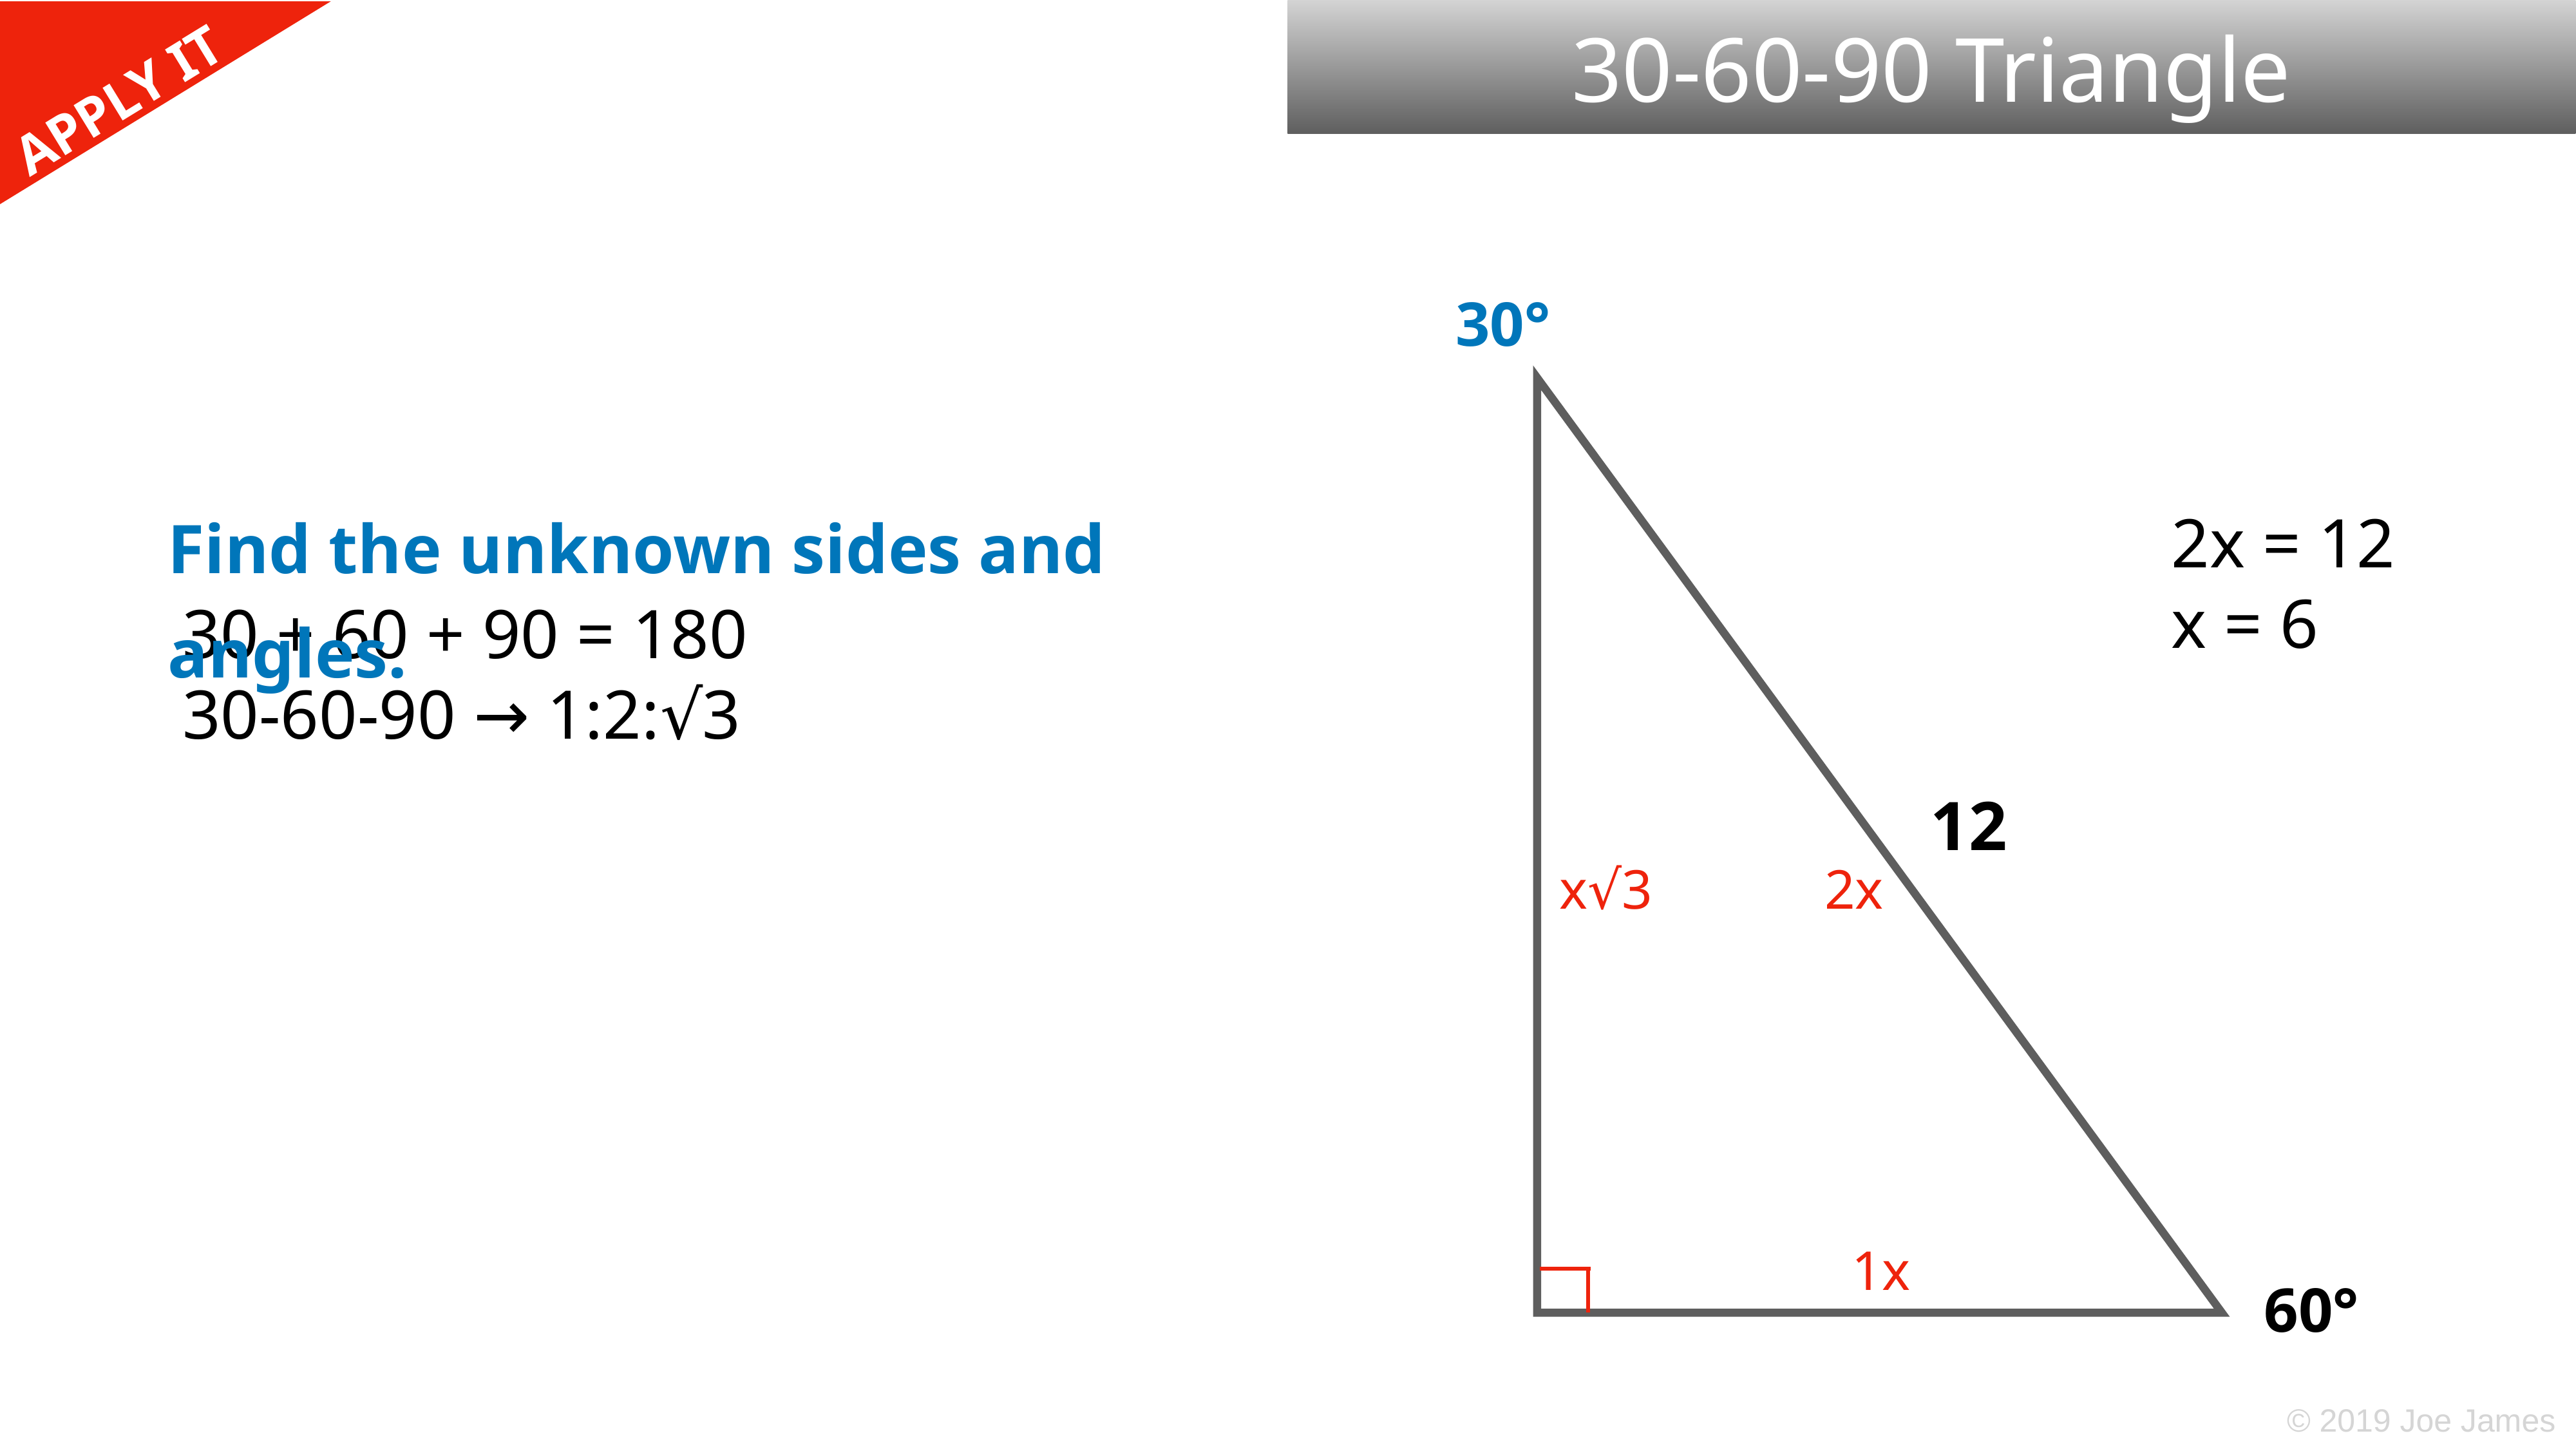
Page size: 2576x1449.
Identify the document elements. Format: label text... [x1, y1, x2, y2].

text_box 60° [2258, 1266, 2365, 1350]
text_box Find the unknown sides and angles. [162, 477, 1348, 697]
text_box 2x = 12 x = 6 [2166, 495, 2401, 667]
text_box 30 + 60 + 90 = 180 30-60-90 → 1:2:√3 [176, 697, 754, 758]
text_box [1537, 377, 2222, 1313]
text_box 30° [1450, 280, 1557, 364]
list 30-60-90 Triangle [1287, 0, 2576, 135]
text_box 12 [1925, 778, 2013, 869]
text_box 1x [1846, 1231, 1917, 1307]
text_box 2x [1819, 850, 1889, 925]
text_box x√3 [1554, 850, 1658, 925]
